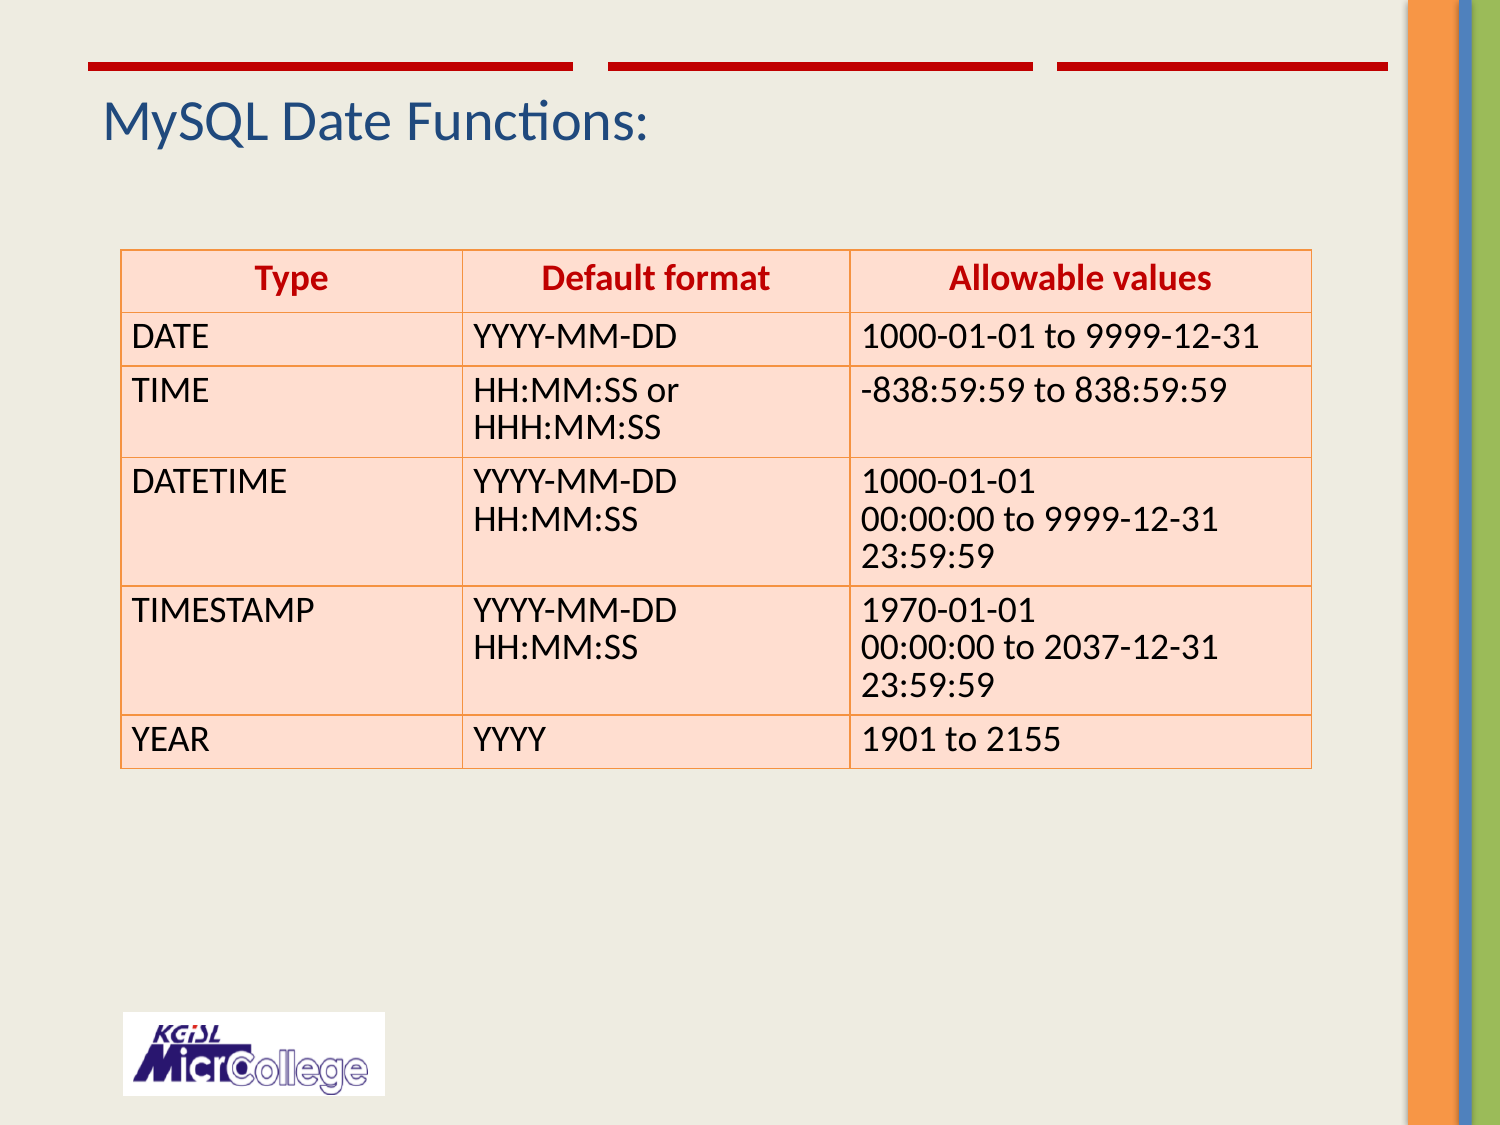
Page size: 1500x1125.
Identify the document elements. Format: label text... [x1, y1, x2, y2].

list MySQL Date Functions: [87, 75, 1313, 1085]
table_cell YEAR [122, 716, 462, 768]
table_cell TIMESTAMP [122, 587, 462, 714]
table_cell YYYY-MM-DD [463, 313, 849, 365]
table_cell 1970-01-01 00:00:00 to 2037-12-31 23:59:59 [851, 587, 1311, 714]
table_header Allowable values [851, 251, 1311, 312]
picture [123, 1012, 386, 1097]
table_cell DATETIME [122, 458, 462, 585]
table_cell HH:MM:SS or HHH:MM:SS [463, 367, 849, 457]
table_header Type [122, 251, 462, 312]
table_cell YYYY-MM-DD HH:MM:SS [463, 458, 849, 585]
table_cell YYYY [463, 716, 849, 768]
table_cell 1000-01-01 00:00:00 to 9999-12-31 23:59:59 [851, 458, 1311, 585]
table_cell DATE [122, 313, 462, 365]
table_cell YYYY-MM-DD HH:MM:SS [463, 587, 849, 714]
table_cell TIME [122, 367, 462, 457]
table_cell -838:59:59 to 838:59:59 [851, 367, 1311, 457]
table_cell 1000-01-01 to 9999-12-31 [851, 313, 1311, 365]
table_header Default format [463, 251, 849, 312]
table_cell 1901 to 2155 [851, 716, 1311, 768]
